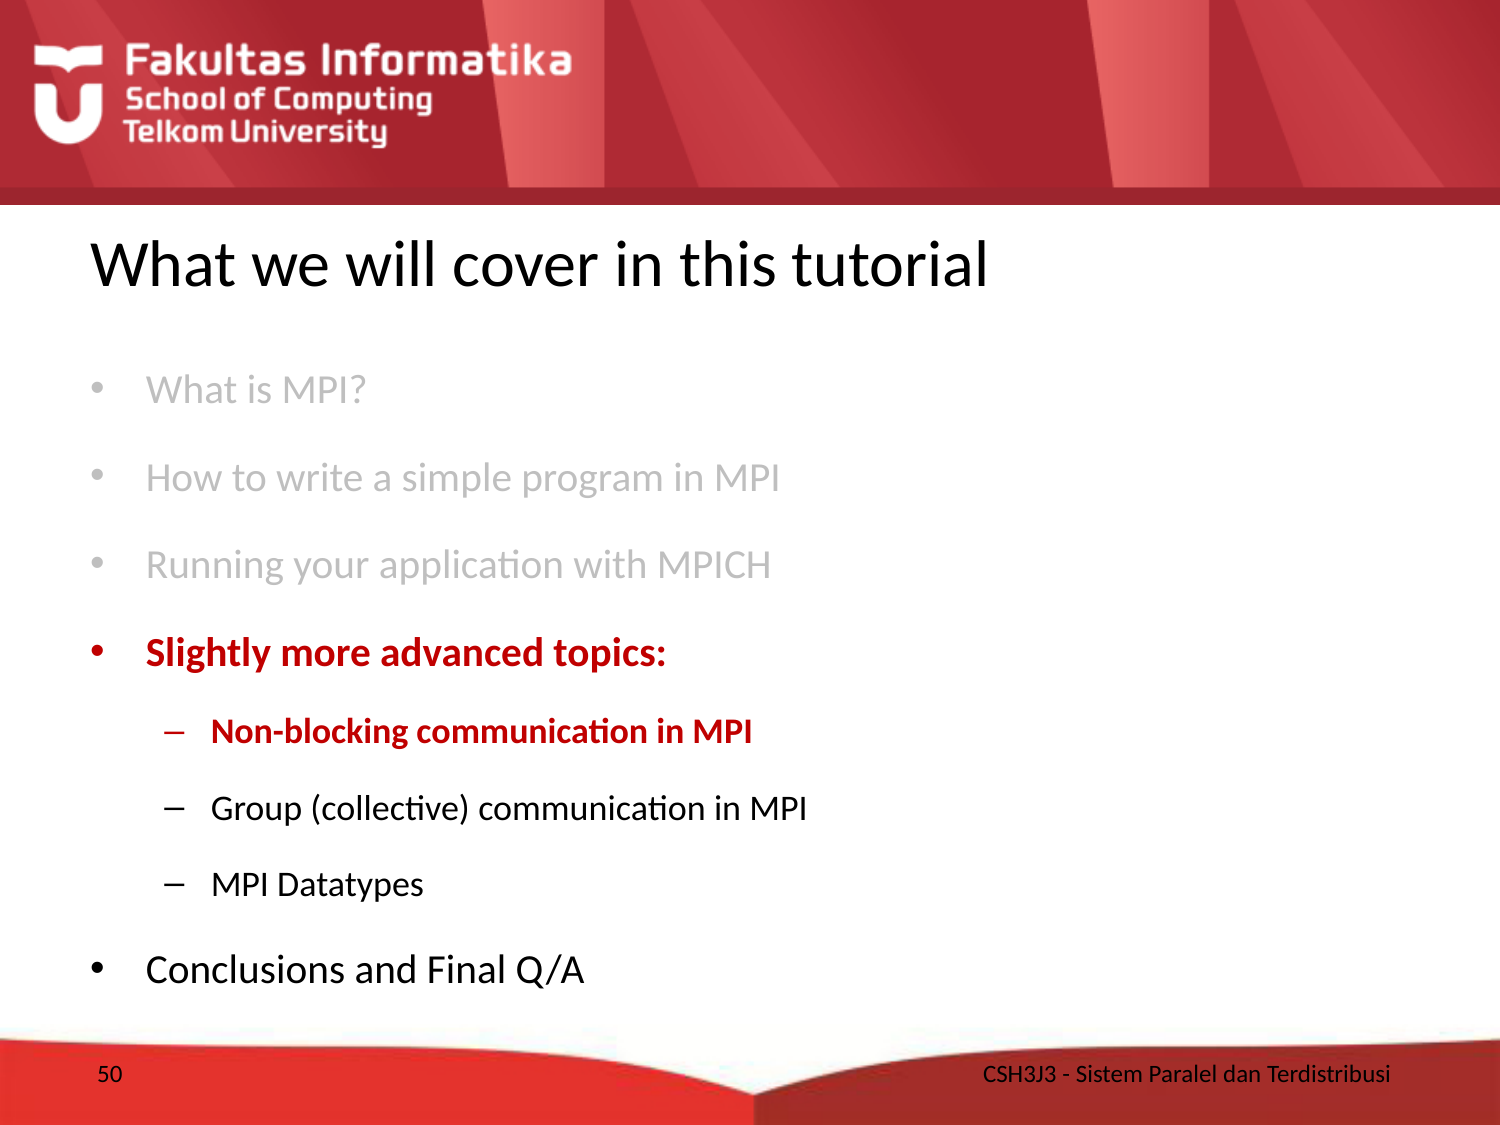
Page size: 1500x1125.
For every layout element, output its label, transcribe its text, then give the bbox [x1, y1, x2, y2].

picture [0, 1024, 1500, 1125]
title What we will cover in this tutorial [75, 212, 1425, 308]
picture [0, 0, 1500, 205]
slide_number 50 [50, 1042, 138, 1103]
list What is MPI? How to write a simple program in MPI Running your application with MPICH Slightly more advanced topics: Non-blocking communication in MPI Group (collective) communication in MPI MPI Datatypes Conclusions and Final Q/A [75, 324, 1425, 1005]
footer CSH3J3 - Sistem Paralel dan Terdistribusi [950, 1042, 1425, 1103]
